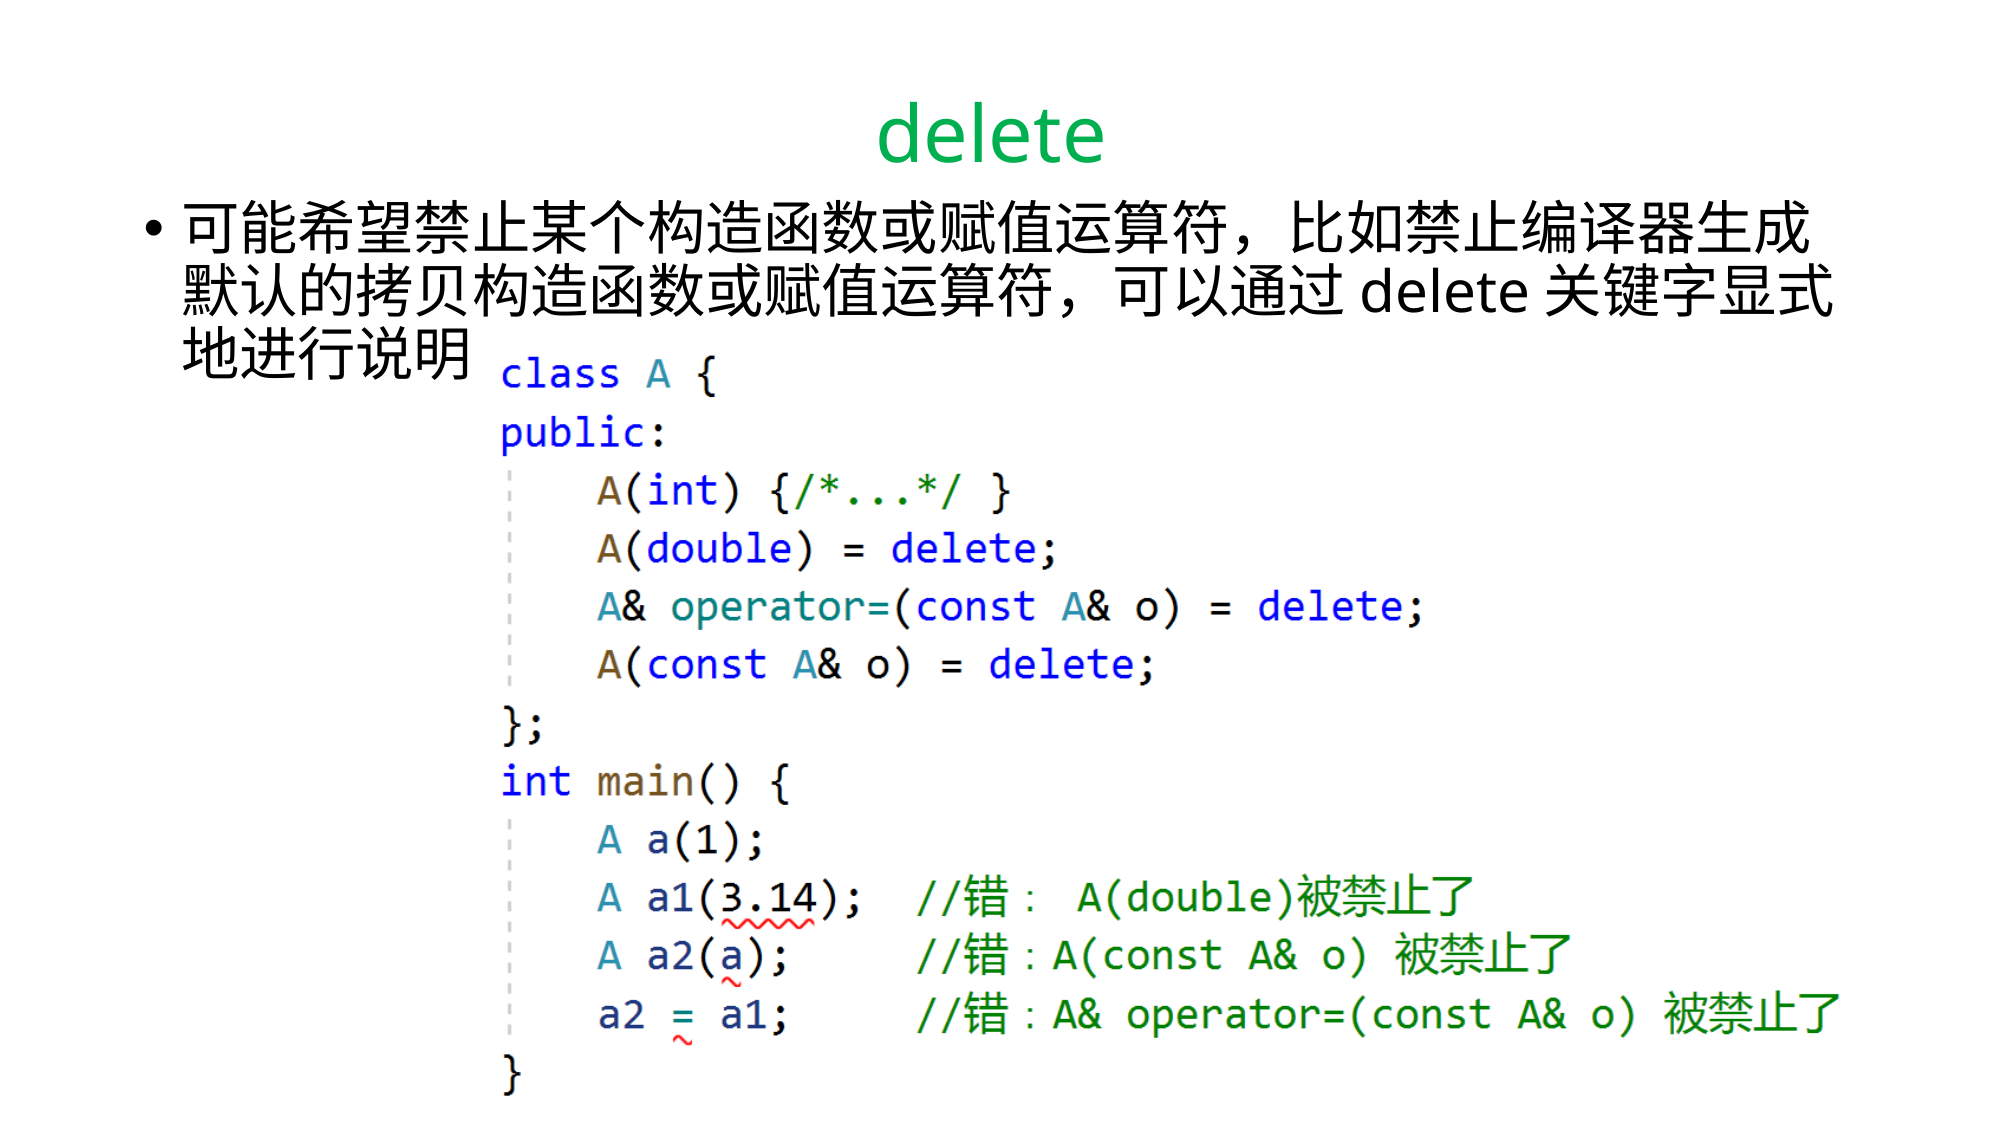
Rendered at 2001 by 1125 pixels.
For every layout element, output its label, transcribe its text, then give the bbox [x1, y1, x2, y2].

picture [496, 351, 1850, 1098]
title delete [128, 27, 1854, 191]
list 可能希望禁止某个构造函数或赋值运算符，比如禁止编译器生成默认的拷贝构造函数或赋值运算符，可以通过delete关键字显式地进行说明 [128, 191, 1854, 906]
